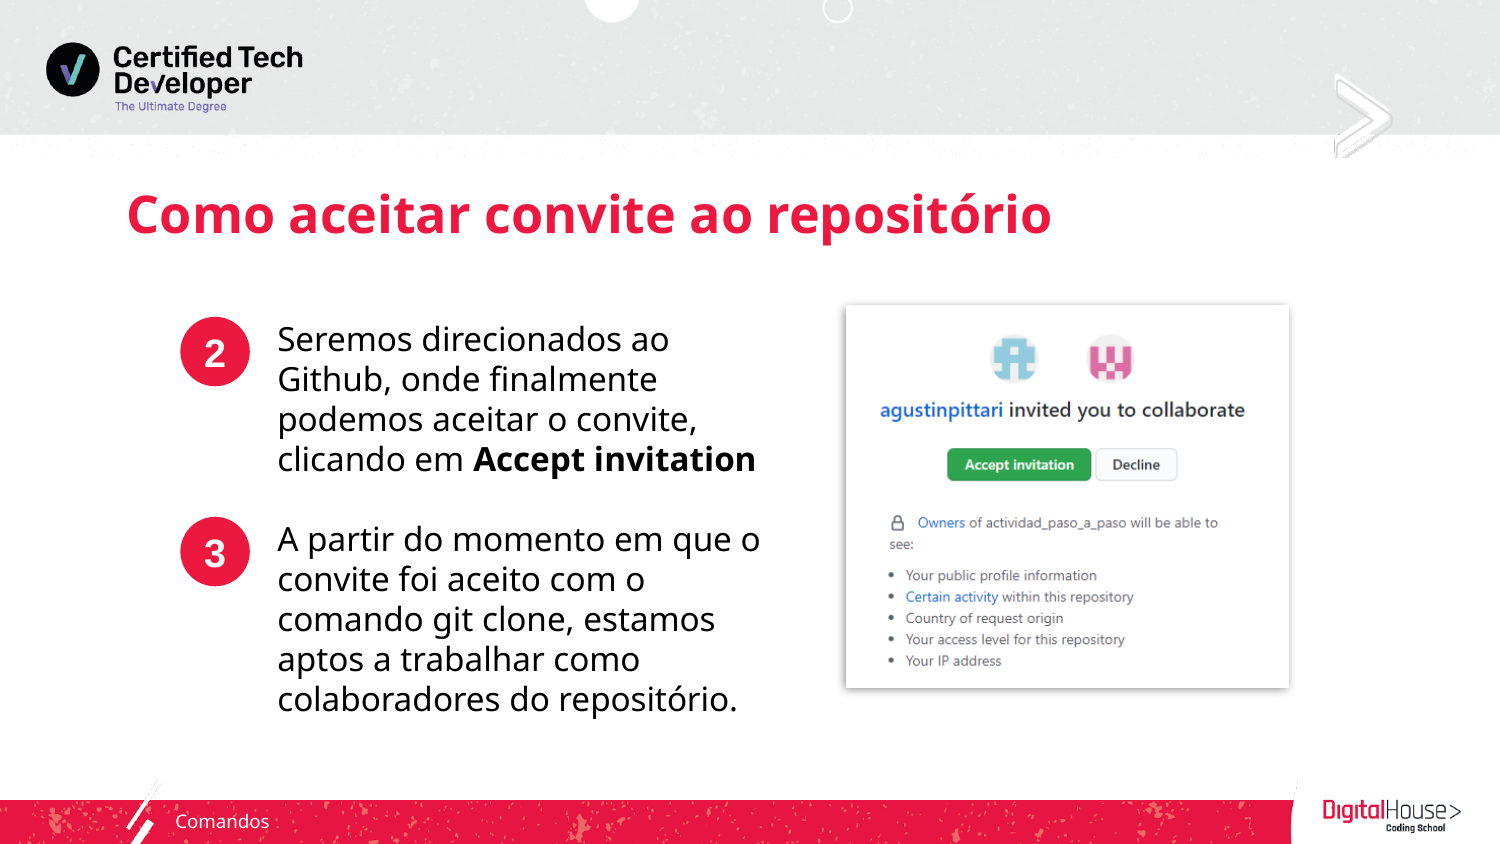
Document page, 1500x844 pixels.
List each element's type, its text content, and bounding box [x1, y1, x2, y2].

picture [0, 780, 1500, 844]
text_box [124, 149, 1130, 244]
title Como aceitar convite ao repositório [111, 155, 1103, 270]
text_box 2 [180, 312, 250, 391]
text_box Seremos direcionados ao Github, onde finalmente podemos aceitar o convite, clicando em Accept invitation A partir do momento em que o convite foi aceito com o comando git clone, estamos aptos a trabalhar como colaboradores do repositório. [262, 303, 799, 657]
picture [0, 0, 1500, 158]
text_box 3 [180, 512, 250, 591]
picture [845, 305, 1289, 688]
